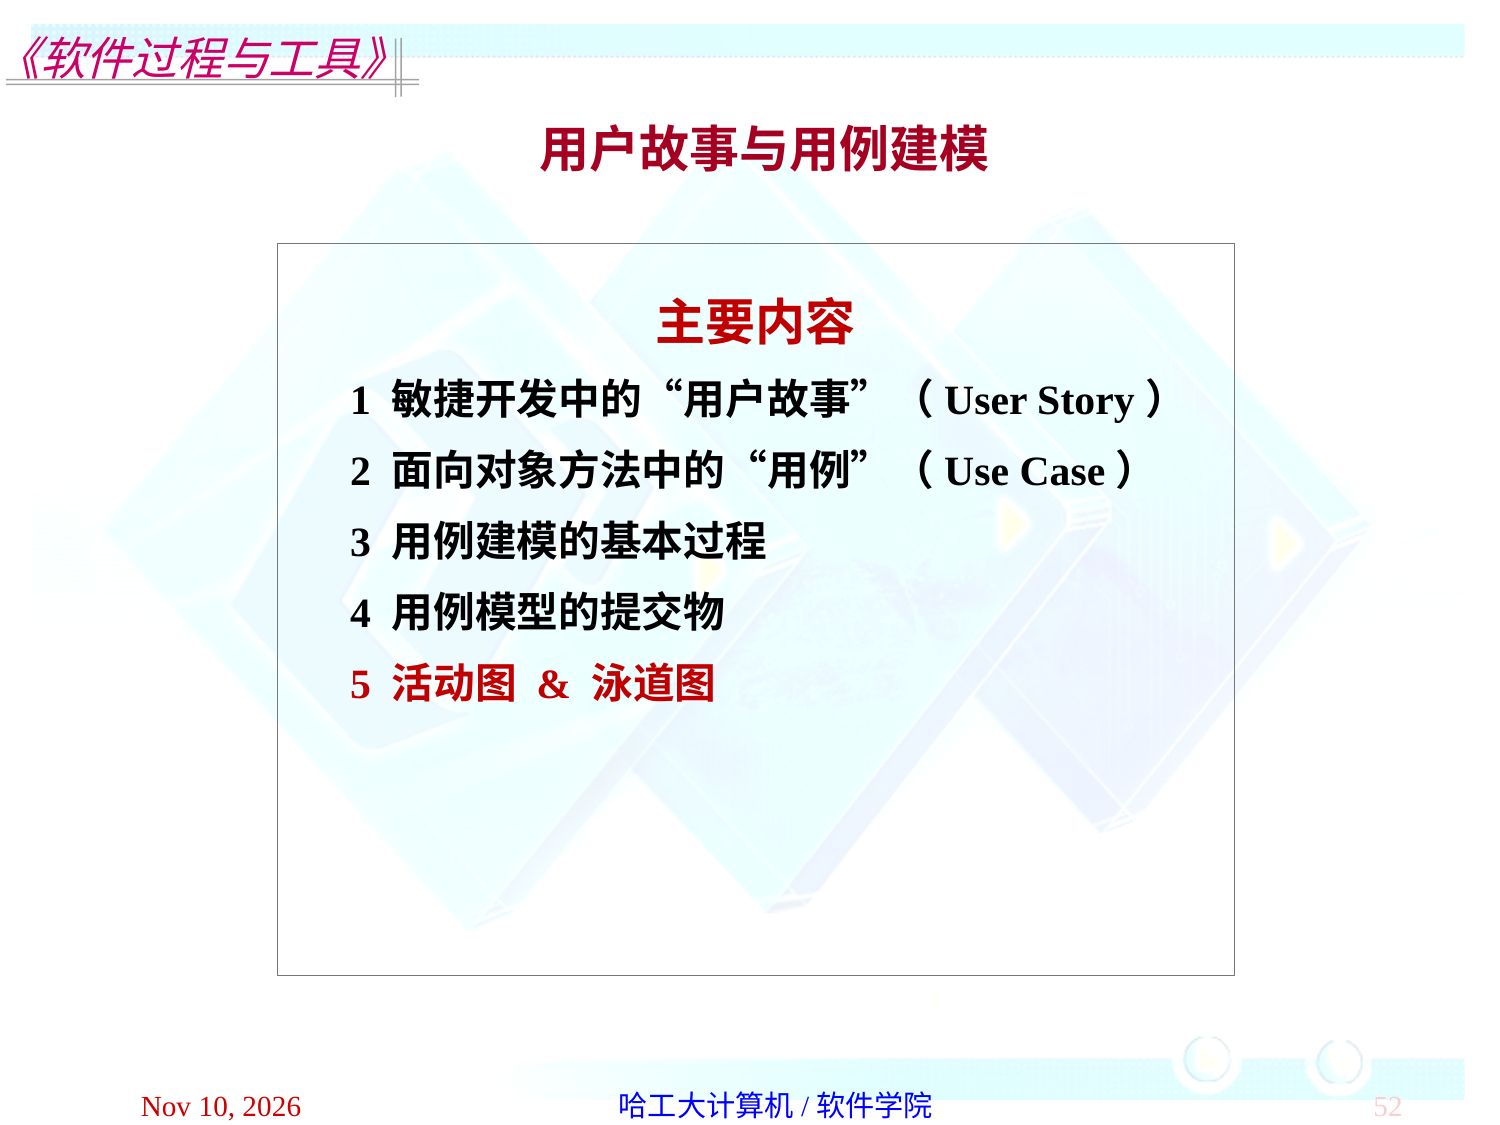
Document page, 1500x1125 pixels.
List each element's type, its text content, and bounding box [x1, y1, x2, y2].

text_box 用户故事与用例建模 [389, 74, 1140, 221]
text_box 主要内容 1 敏捷开发中的“用户故事”（User Story） 2 面向对象方法中的“用例”（Use Case） 3 用例建模的基本过程 4 用例模型的提交物 5 活动图 & 泳道图 [277, 243, 1235, 976]
